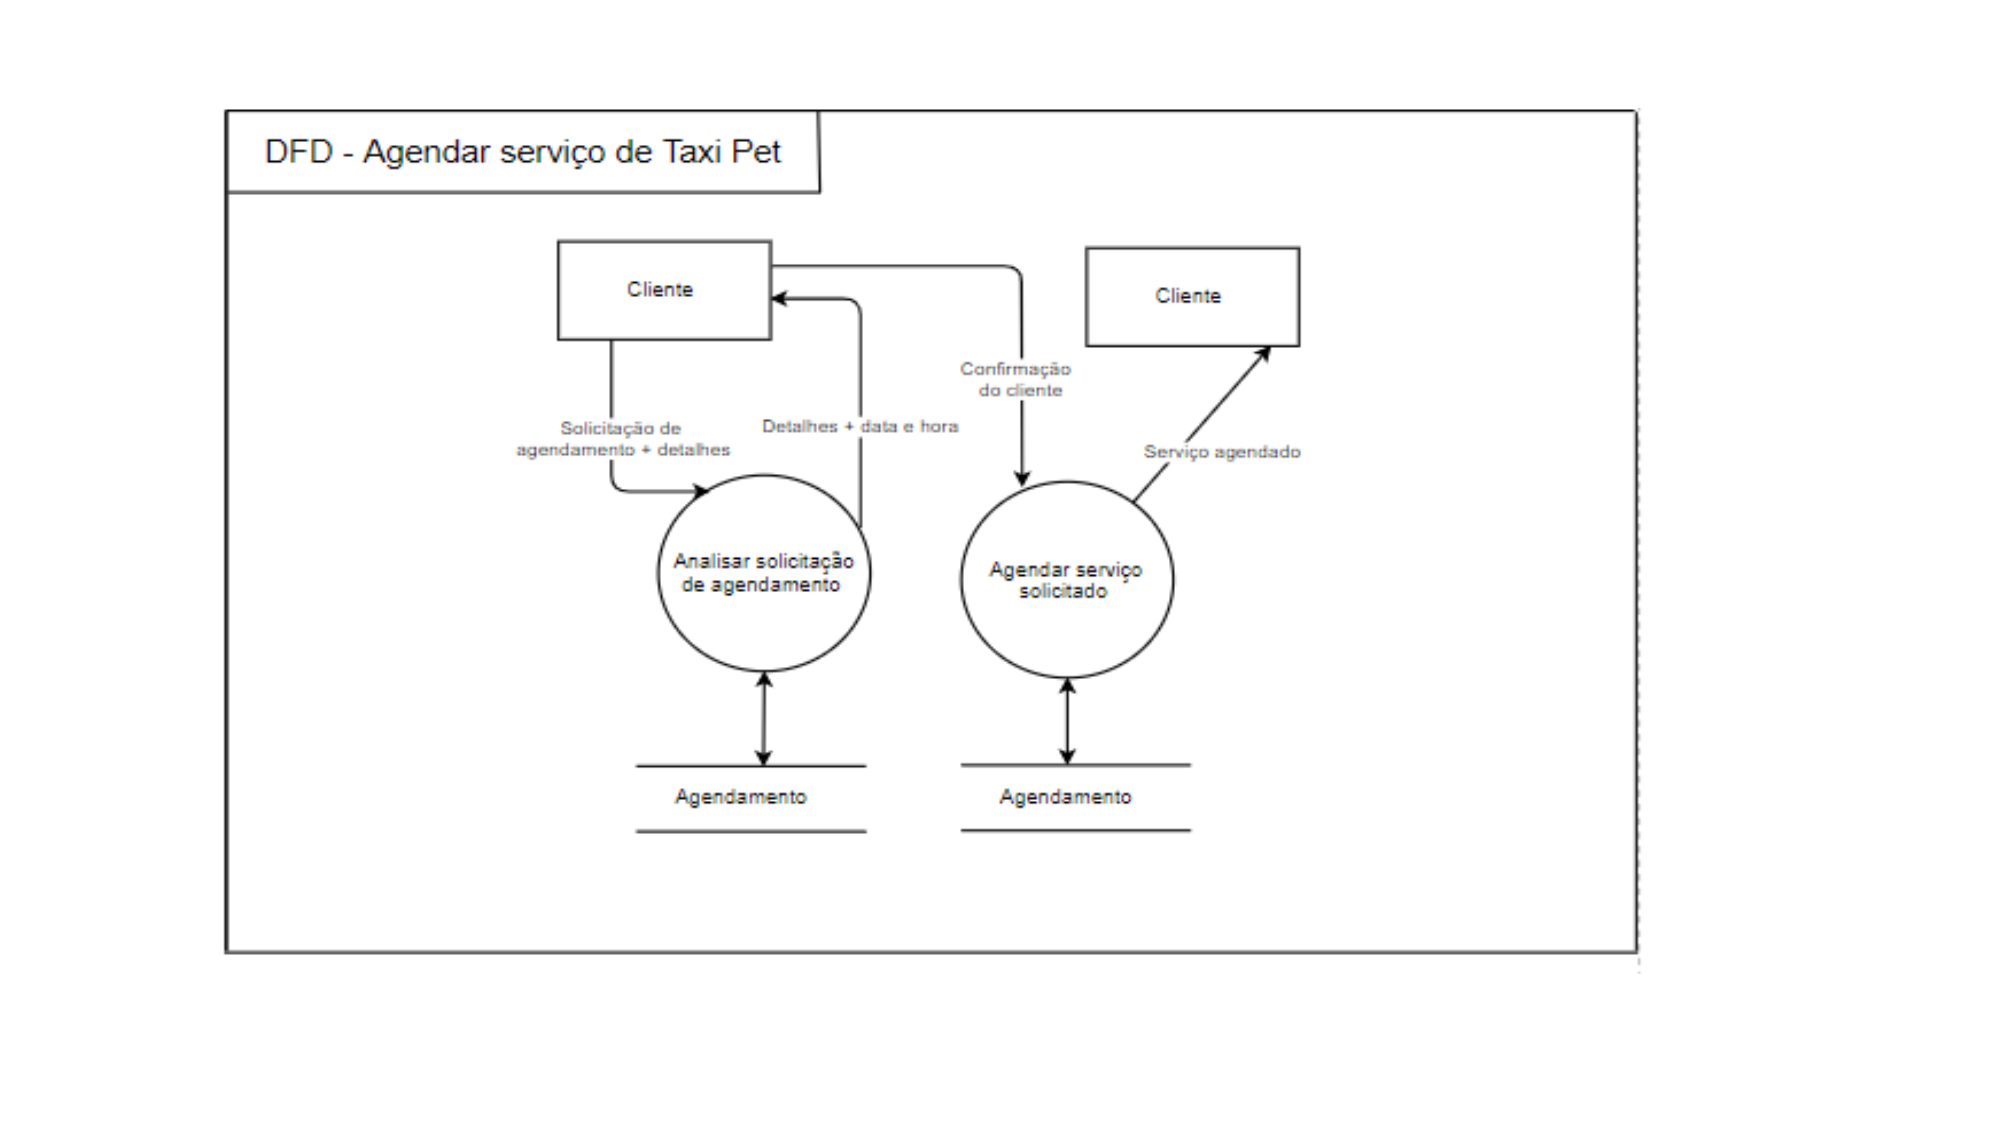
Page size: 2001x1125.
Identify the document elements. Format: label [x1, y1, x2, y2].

picture [202, 108, 1650, 974]
